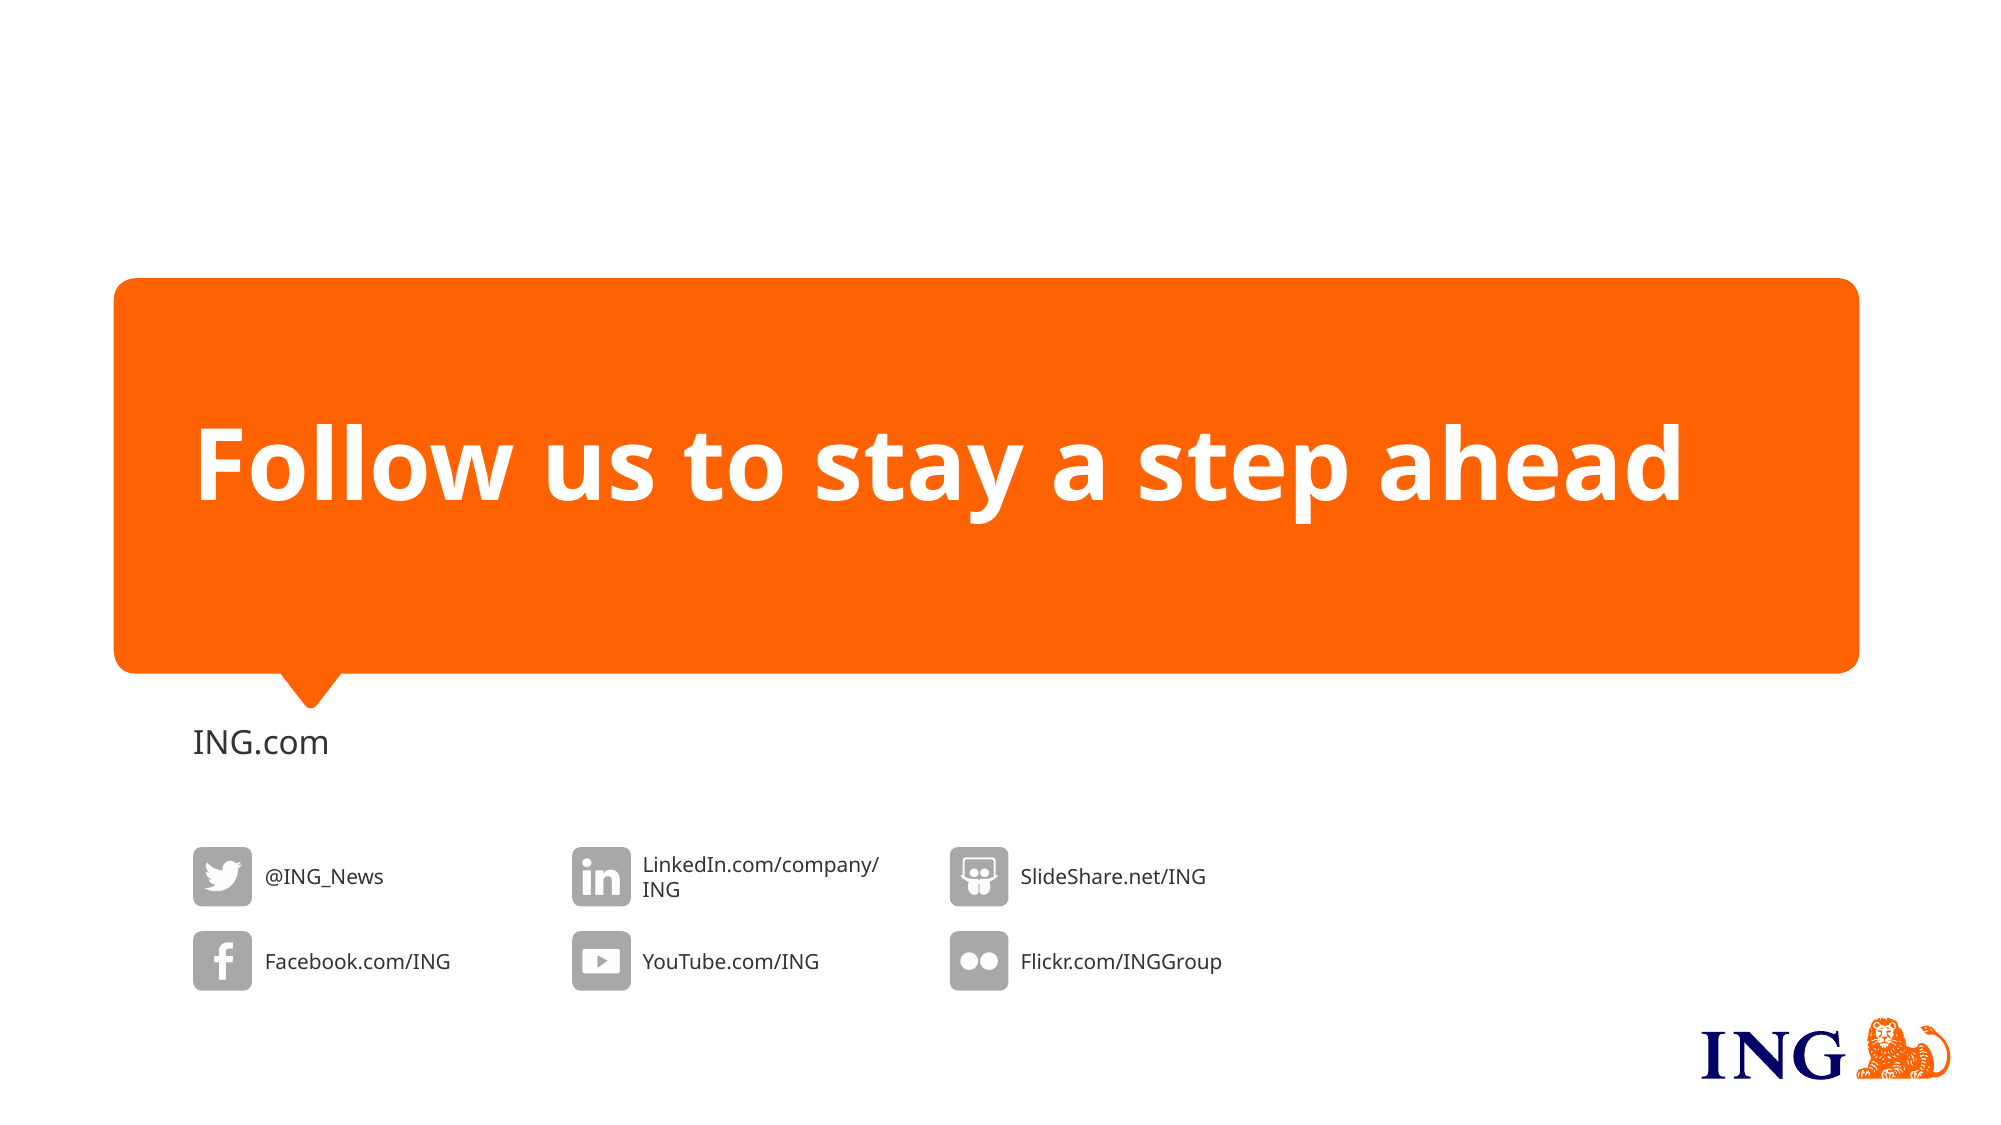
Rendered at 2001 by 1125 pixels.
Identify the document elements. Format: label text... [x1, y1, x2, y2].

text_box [949, 931, 1293, 991]
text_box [193, 846, 537, 907]
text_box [571, 931, 915, 991]
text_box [571, 846, 915, 907]
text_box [193, 931, 537, 991]
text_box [949, 846, 1293, 907]
title Follow us to stay a step ahead [192, 278, 1860, 667]
text_box ING.com [193, 714, 743, 768]
